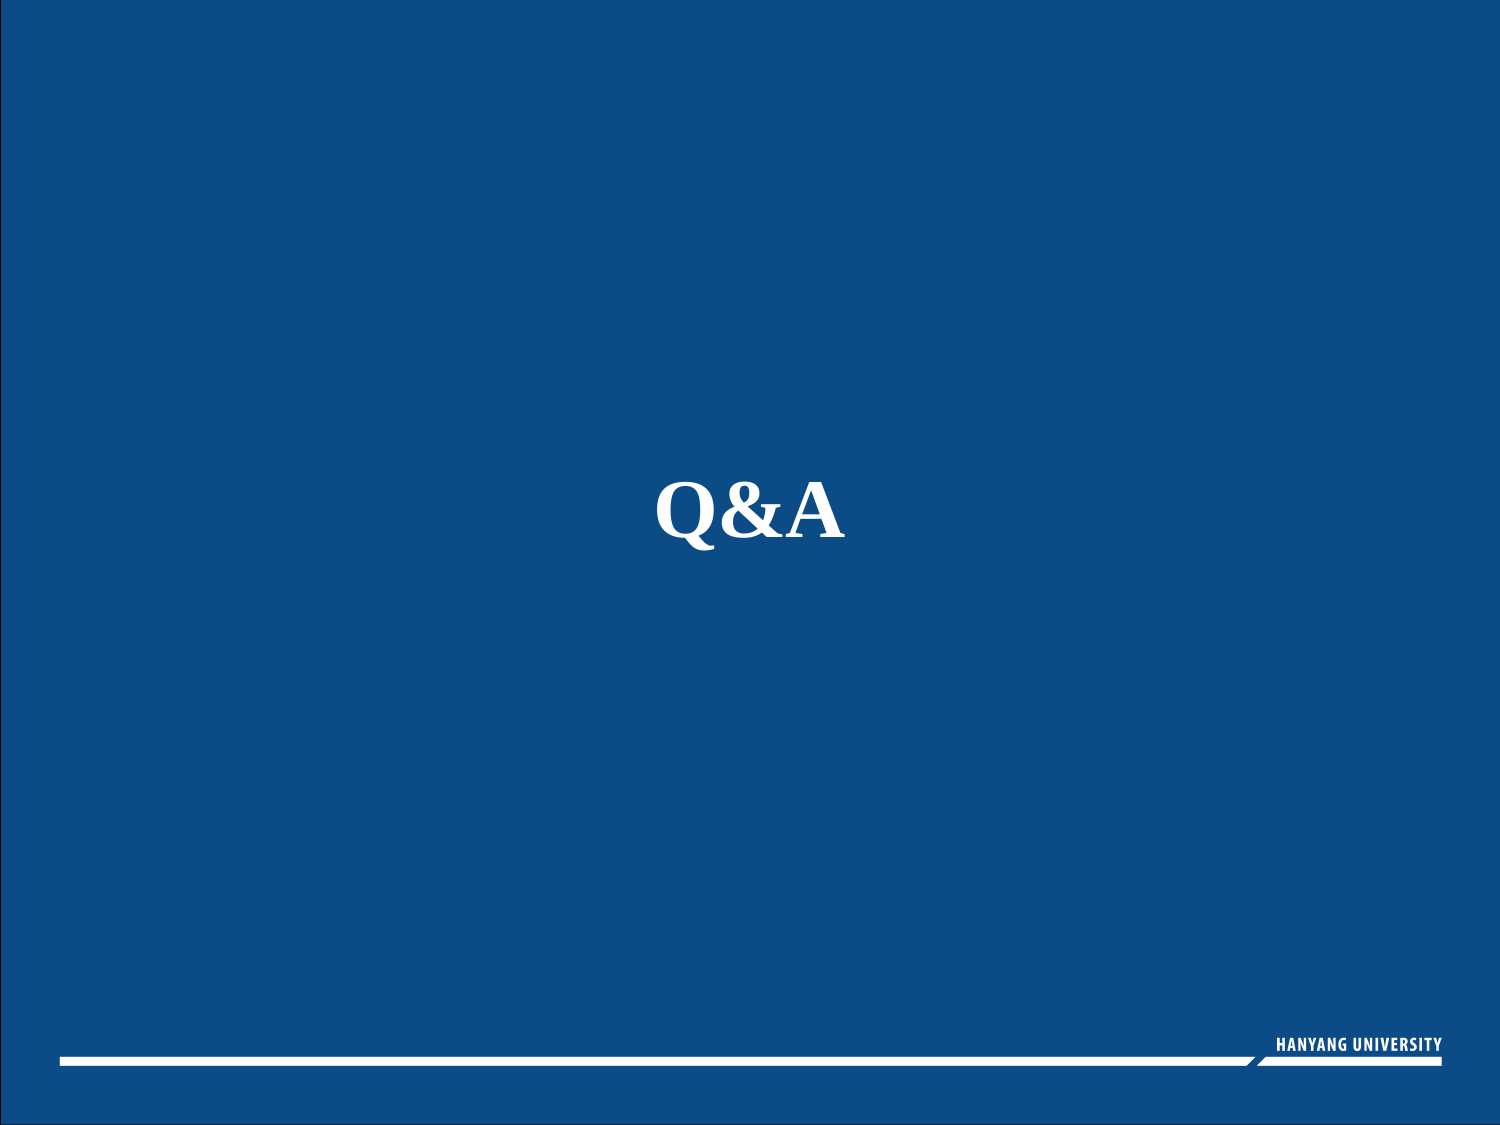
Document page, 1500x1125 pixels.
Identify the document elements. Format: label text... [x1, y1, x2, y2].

picture [0, 0, 1500, 1125]
text_box Q&A [277, 446, 1223, 562]
